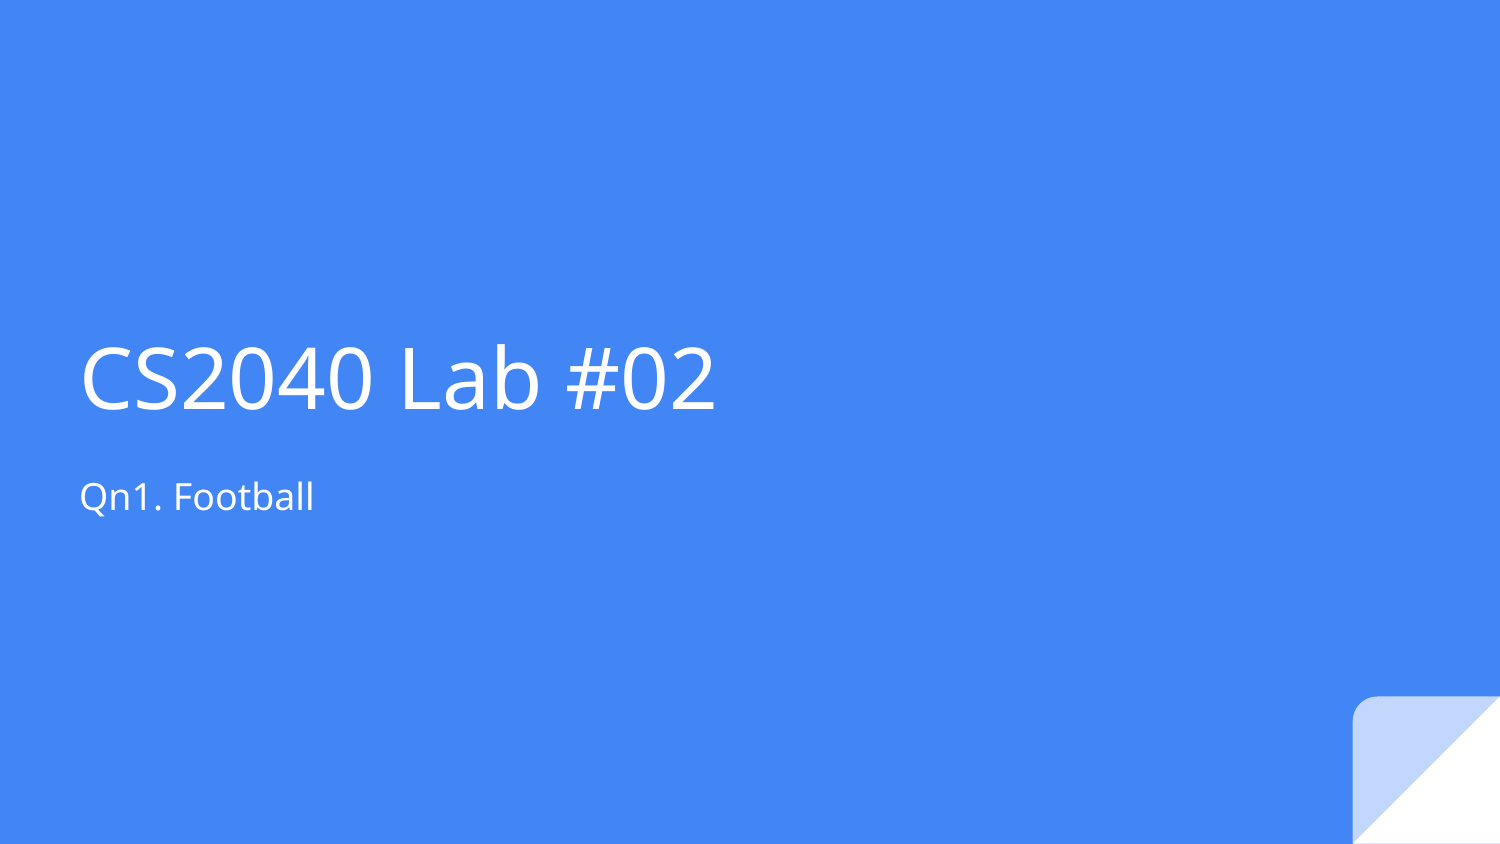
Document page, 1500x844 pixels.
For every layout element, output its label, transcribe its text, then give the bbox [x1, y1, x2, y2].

title CS2040 Lab #02 [64, 298, 1413, 452]
subtitle Qn1. Football [64, 457, 1413, 529]
